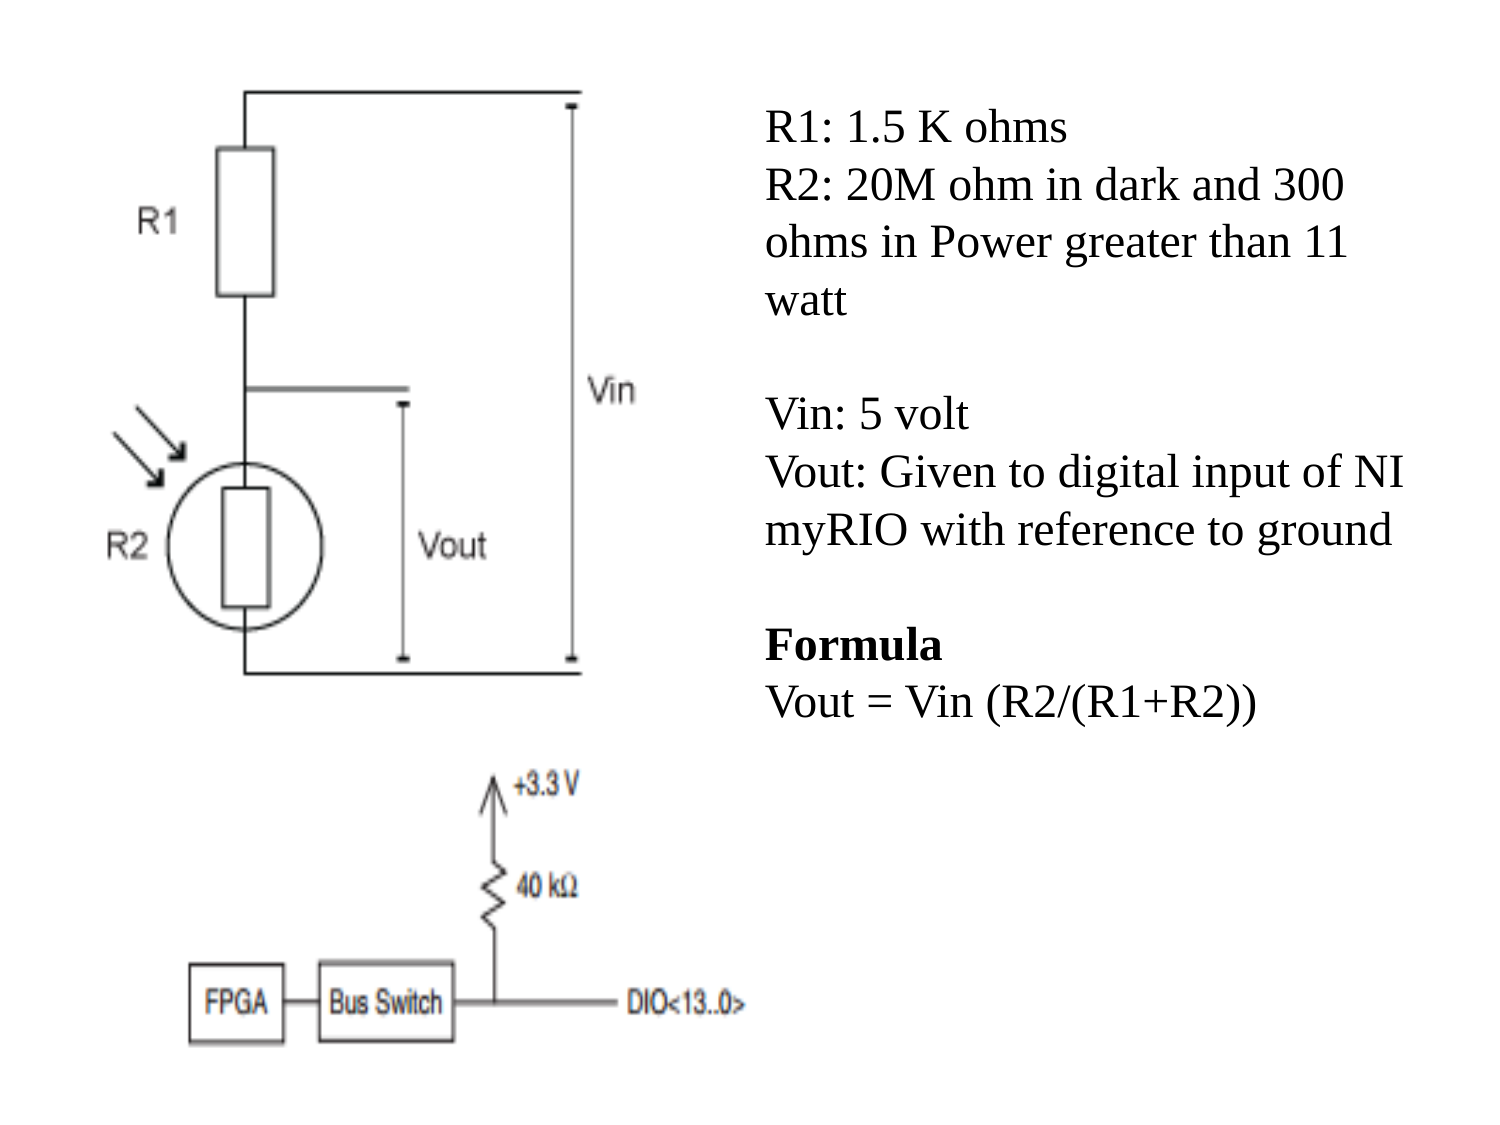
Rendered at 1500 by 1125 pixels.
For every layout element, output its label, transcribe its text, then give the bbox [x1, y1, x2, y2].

text_box R1: 1.5 K ohms R2: 20M ohm in dark and 300 ohms in Power greater than 11 watt Vin: 5 volt Vout: Given to digital input of NI myRIO with reference to ground Formula Vout = Vin (R2/(R1+R2)) [749, 87, 1438, 735]
picture [37, 749, 826, 1088]
picture [74, 37, 713, 726]
